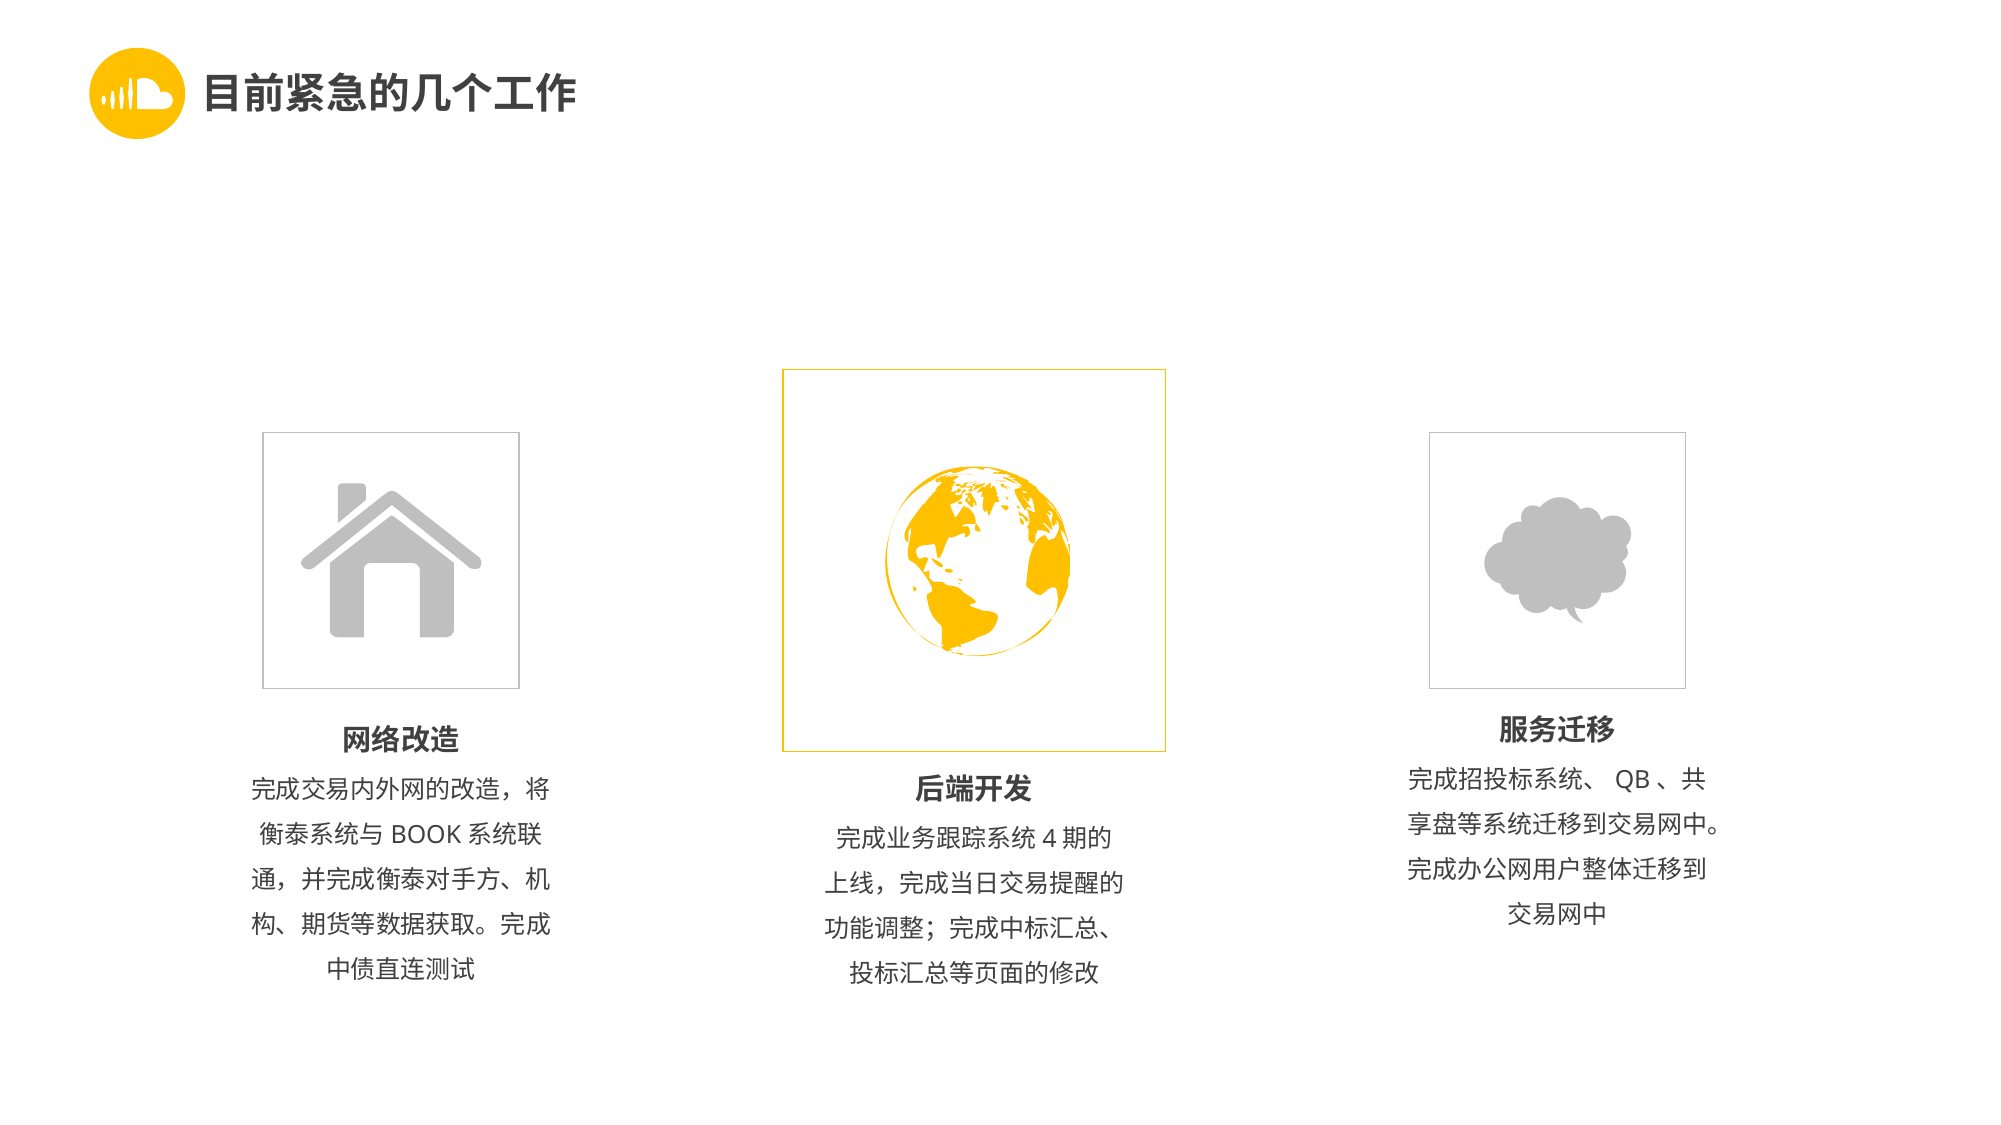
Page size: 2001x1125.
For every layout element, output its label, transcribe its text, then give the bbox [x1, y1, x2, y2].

text_box [1429, 432, 1686, 689]
text_box [262, 432, 519, 689]
text_box 完成交易内外网的改造，将衡泰系统与BOOK系统联通，并完成衡泰对手方、机构、期货等数据获取。完成中债直连测试 [235, 751, 567, 991]
text_box [783, 369, 1166, 752]
text_box 服务迁移 [1484, 703, 1631, 754]
text_box [300, 490, 482, 570]
text_box [1484, 497, 1632, 624]
text_box 后端开发 [901, 763, 1048, 813]
text_box [329, 515, 454, 638]
text_box [885, 466, 1070, 657]
text_box 完成业务跟踪系统4期的上线，完成当日交易提醒的功能调整；完成中标汇总、投标汇总等页面的修改 [809, 800, 1140, 995]
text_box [89, 47, 595, 139]
text_box 网络改造 [327, 713, 475, 764]
text_box 完成招投标系统、QB、共享盘等系统迁移到交易网中。完成办公网用户整体迁移到交易网中 [1392, 741, 1723, 936]
text_box [337, 483, 366, 524]
